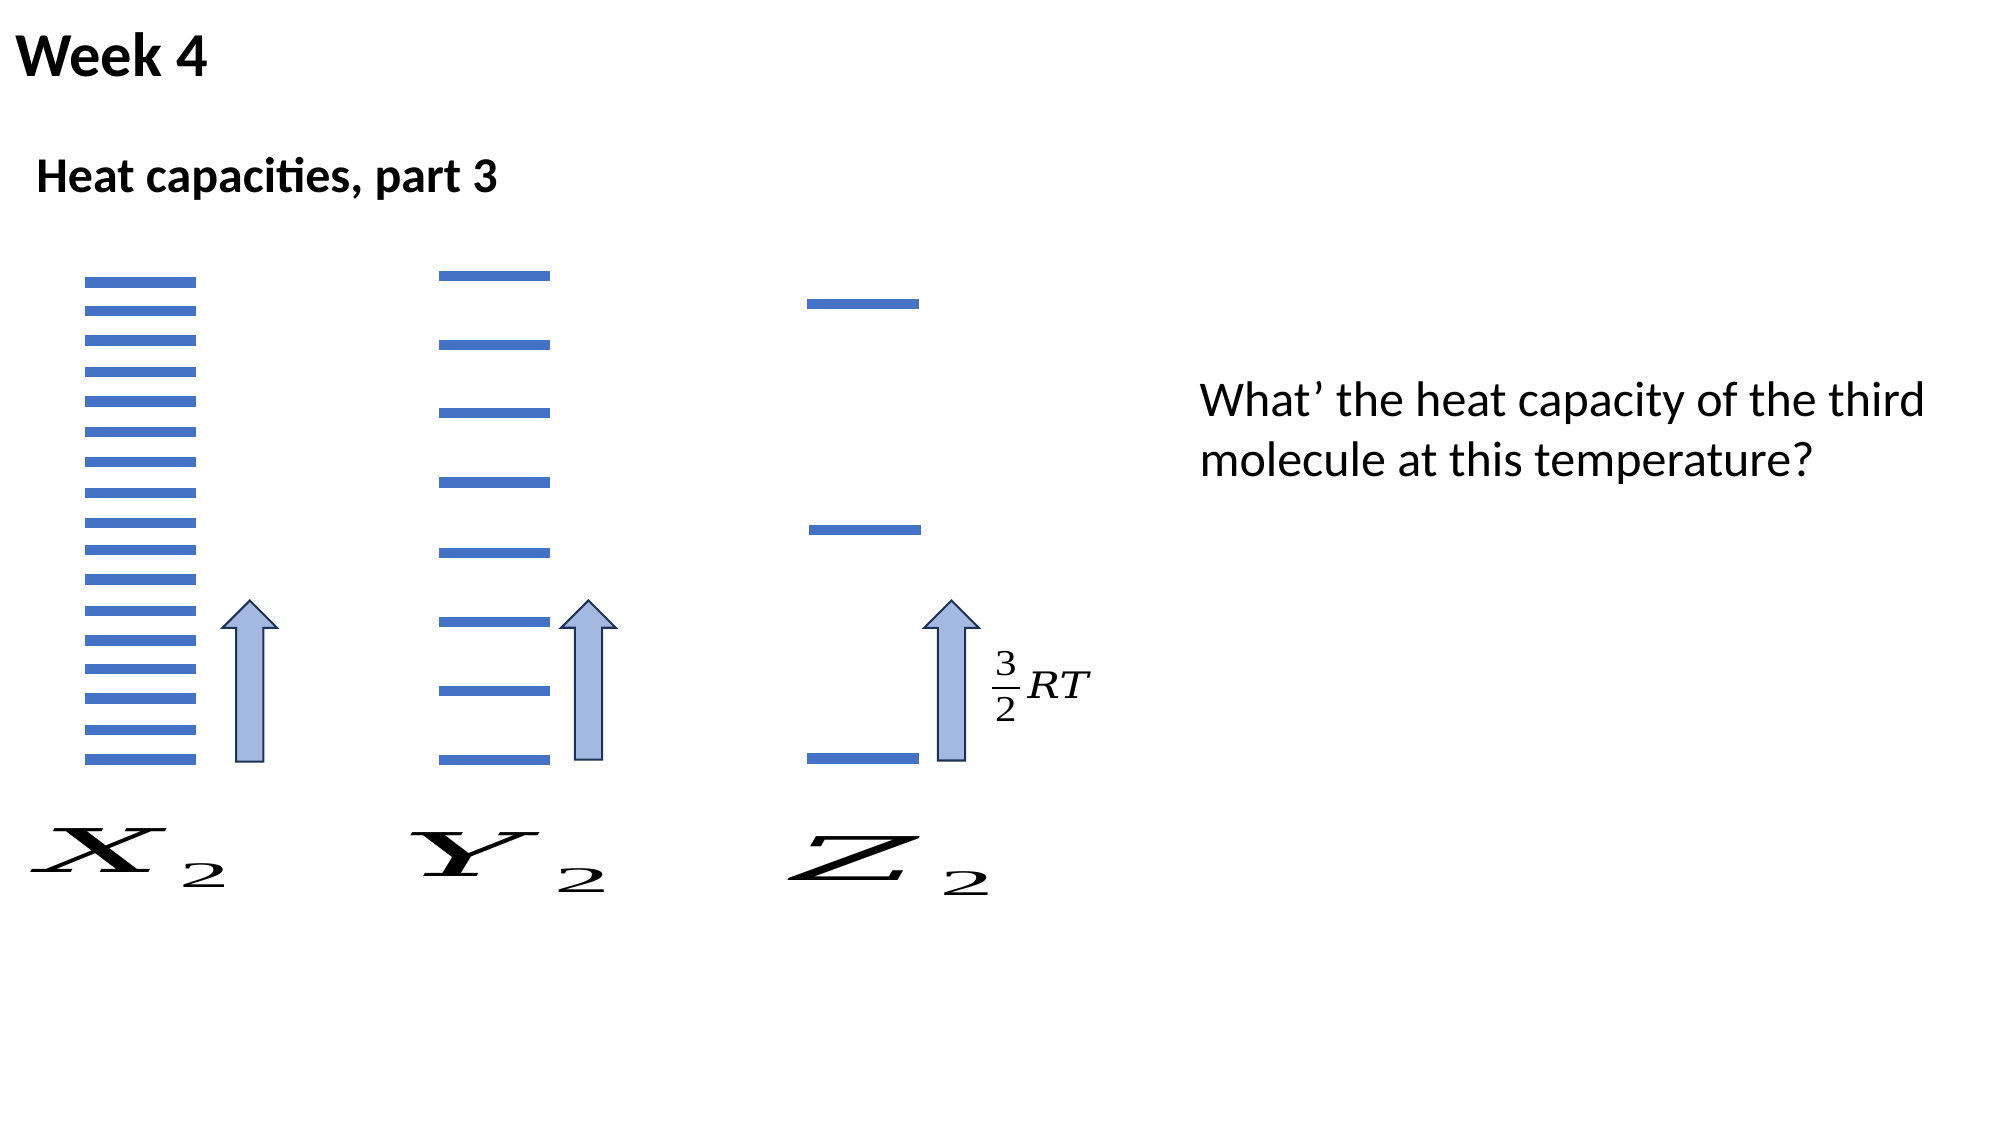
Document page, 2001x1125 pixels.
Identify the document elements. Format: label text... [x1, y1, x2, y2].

text_box Heat capacities, part 3 [21, 134, 1713, 210]
text_box What’ the heat capacity of the third molecule at this temperature? [1184, 358, 1968, 494]
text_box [84, 275, 1095, 762]
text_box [20, 819, 990, 904]
text_box Week 4 [0, 0, 2000, 97]
